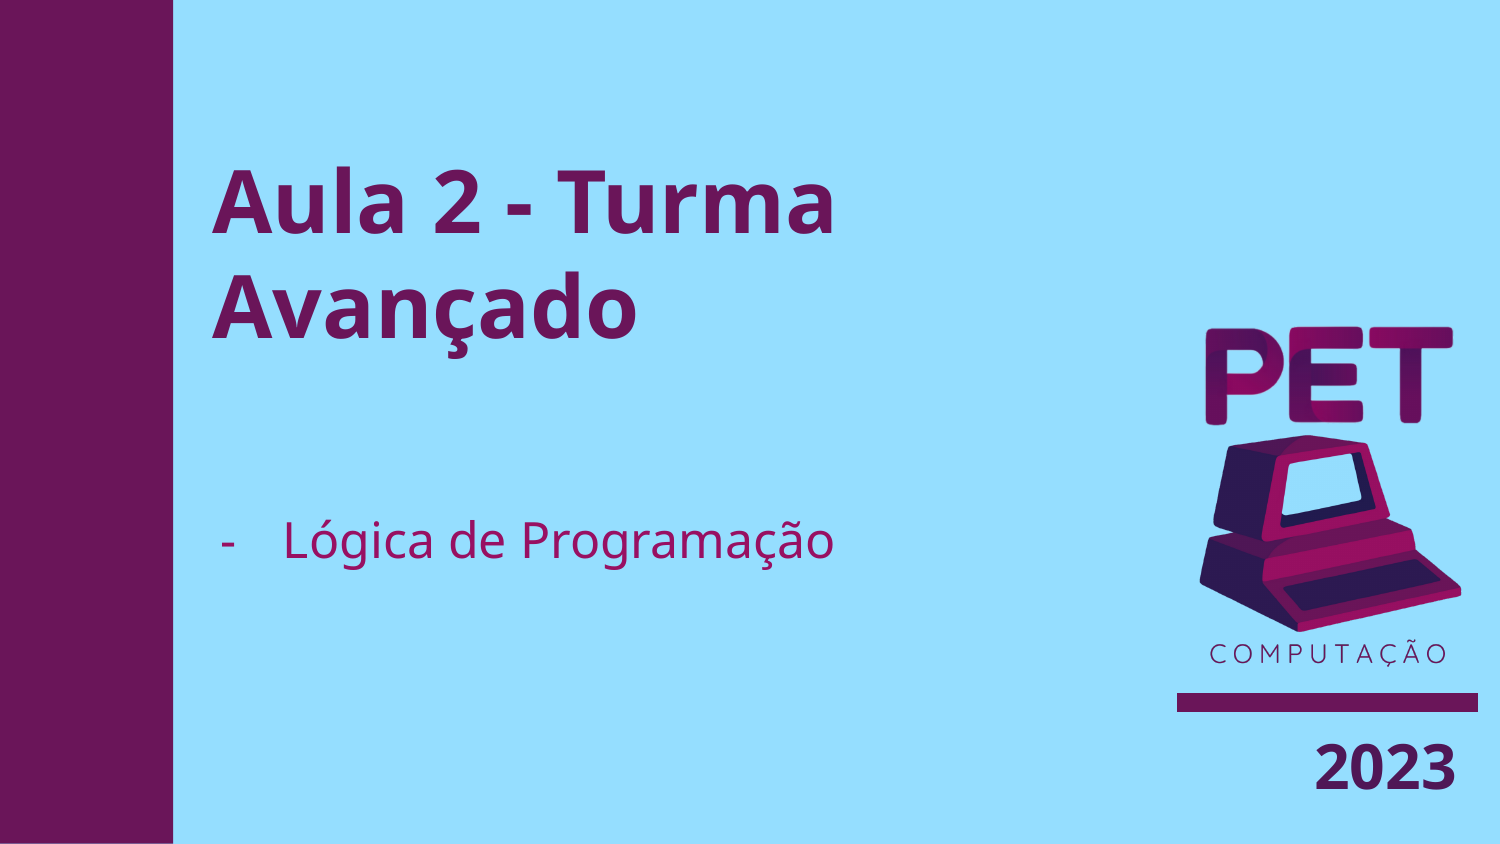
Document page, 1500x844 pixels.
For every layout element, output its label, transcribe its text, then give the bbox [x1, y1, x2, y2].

title Aula 2 - Turma Avançado [197, 81, 991, 422]
picture [1174, 312, 1476, 675]
subtitle Lógica de Programação [192, 493, 991, 636]
